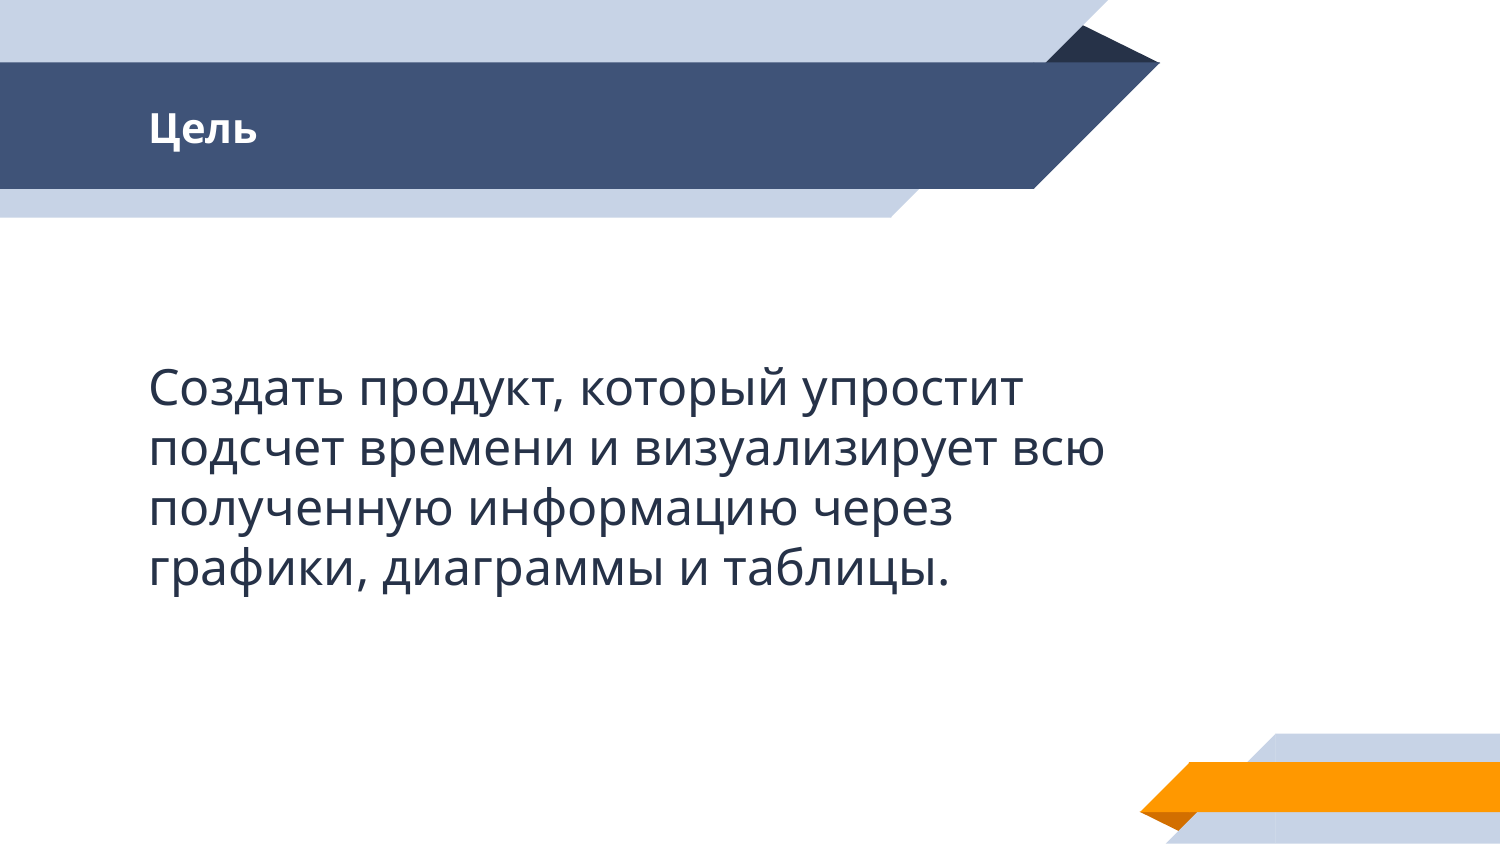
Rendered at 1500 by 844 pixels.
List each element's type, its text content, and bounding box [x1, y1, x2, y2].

list Создать продукт, который упростит подсчет времени и визуализирует всю полученную информацию через графики, диаграммы и таблицы. [133, 217, 1140, 734]
title Цель [133, 64, 1035, 190]
